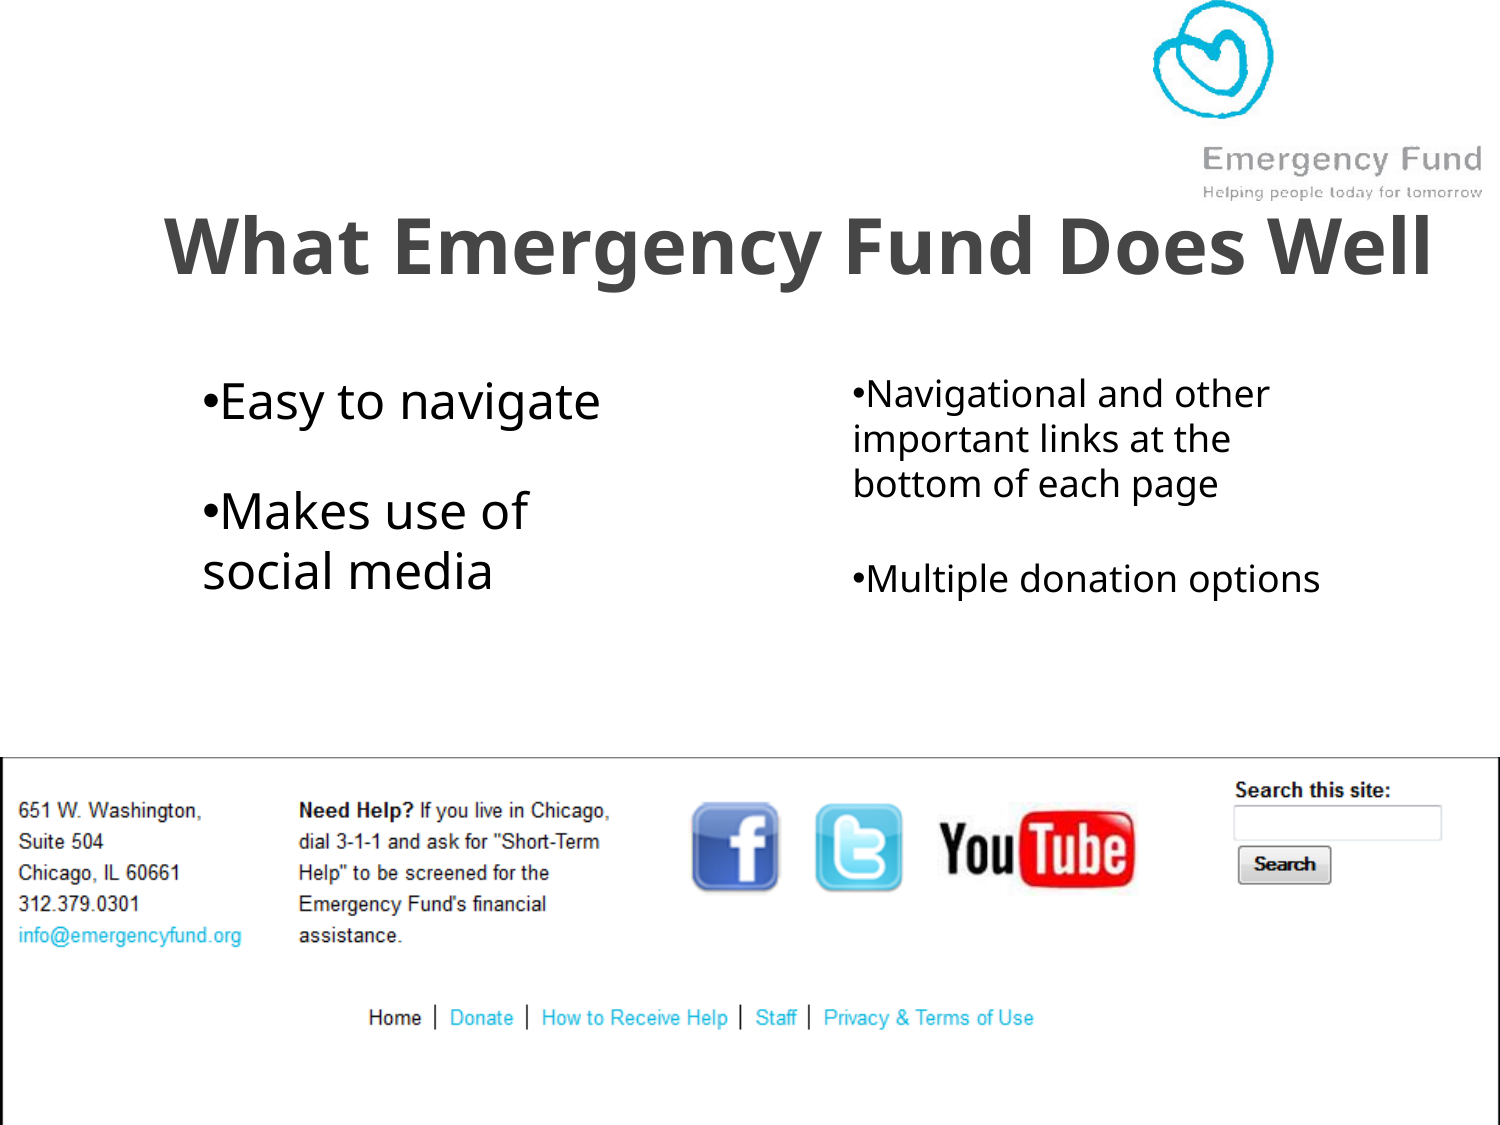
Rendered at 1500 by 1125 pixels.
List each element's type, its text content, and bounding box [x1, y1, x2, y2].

title What Emergency Fund Does Well [150, 149, 1500, 338]
text_box Easy to navigate Makes use of social media [187, 362, 677, 678]
picture [0, 757, 1500, 1125]
text_box Navigational and other important links at the bottom of each page Multiple donation options [837, 362, 1338, 678]
picture [1134, 0, 1500, 201]
